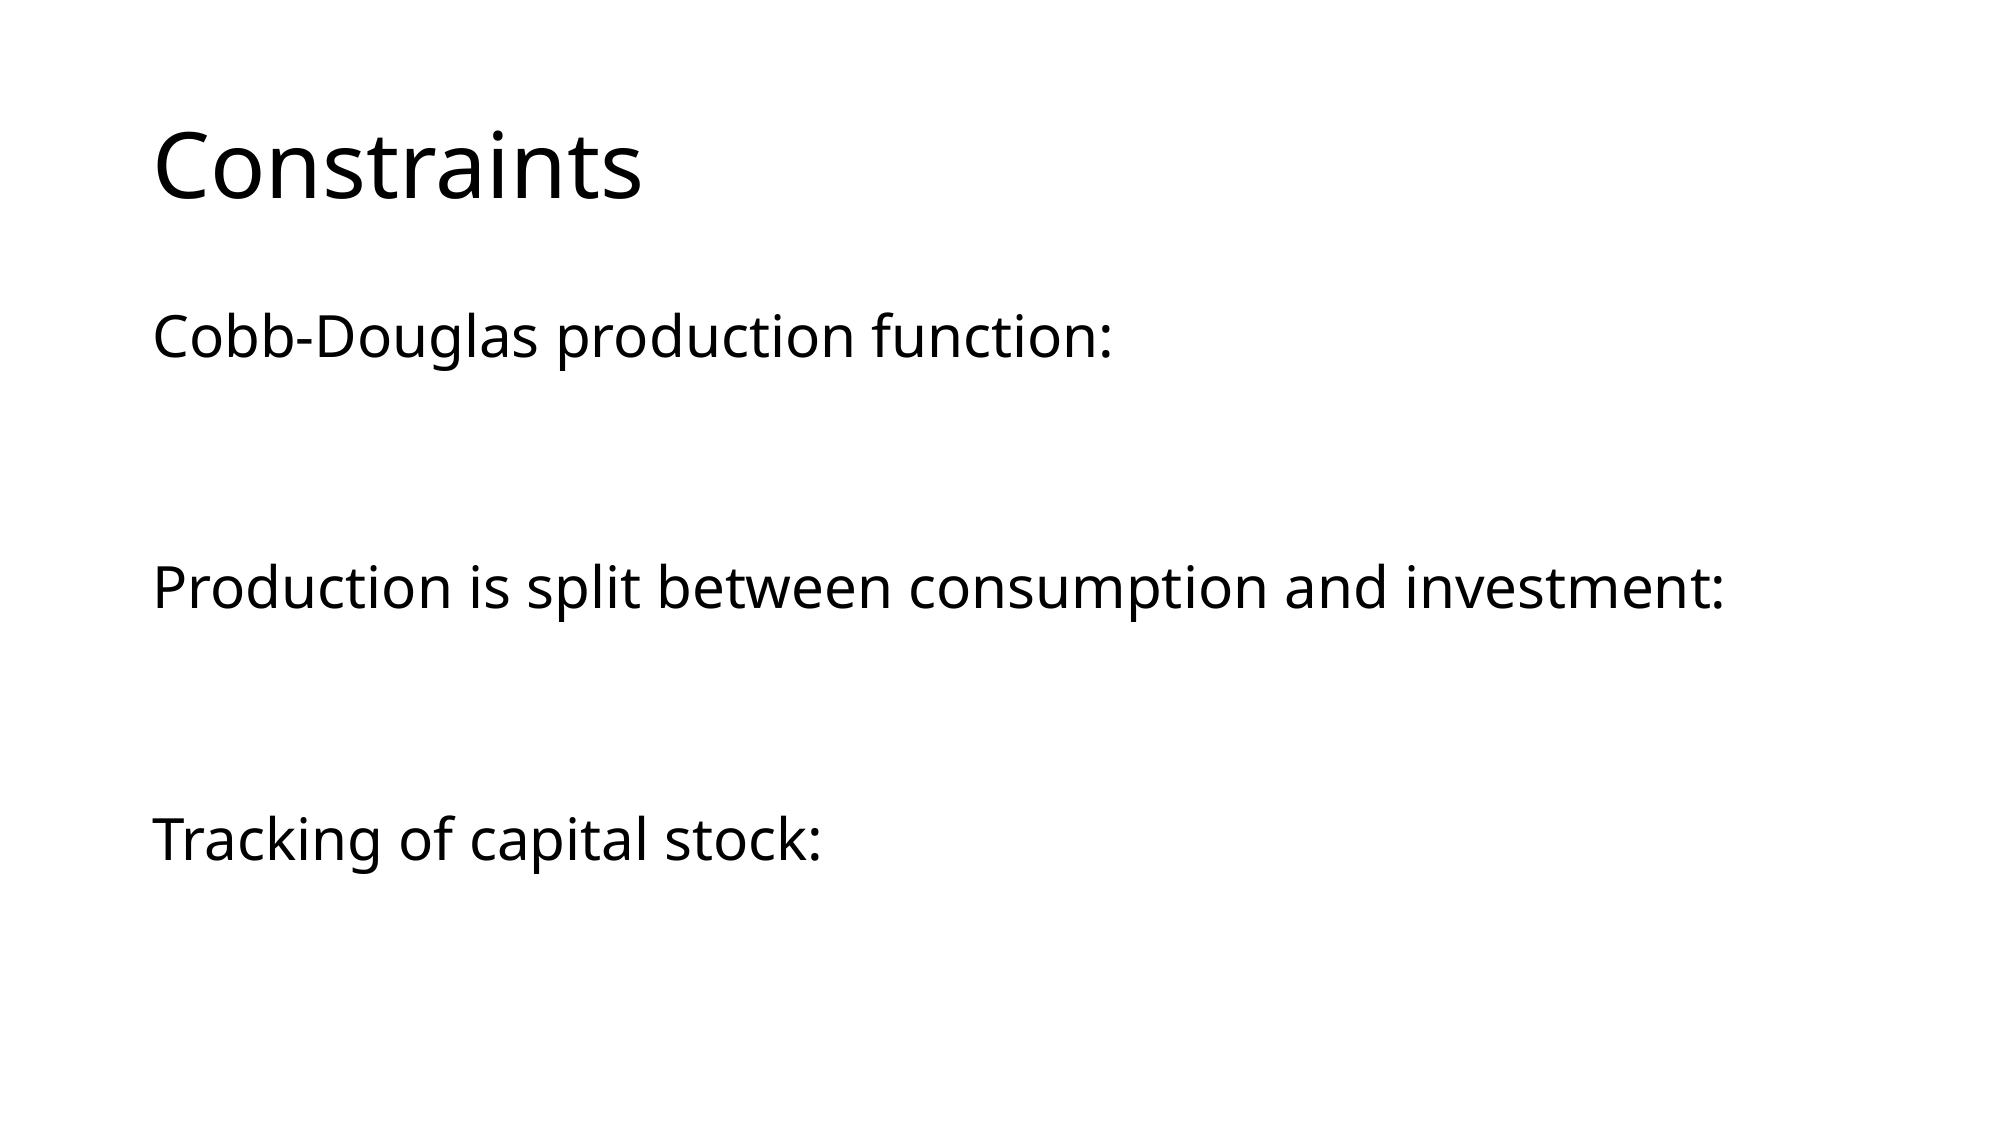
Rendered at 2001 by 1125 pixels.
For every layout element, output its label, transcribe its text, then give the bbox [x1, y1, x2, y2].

title Constraints [137, 59, 1863, 278]
